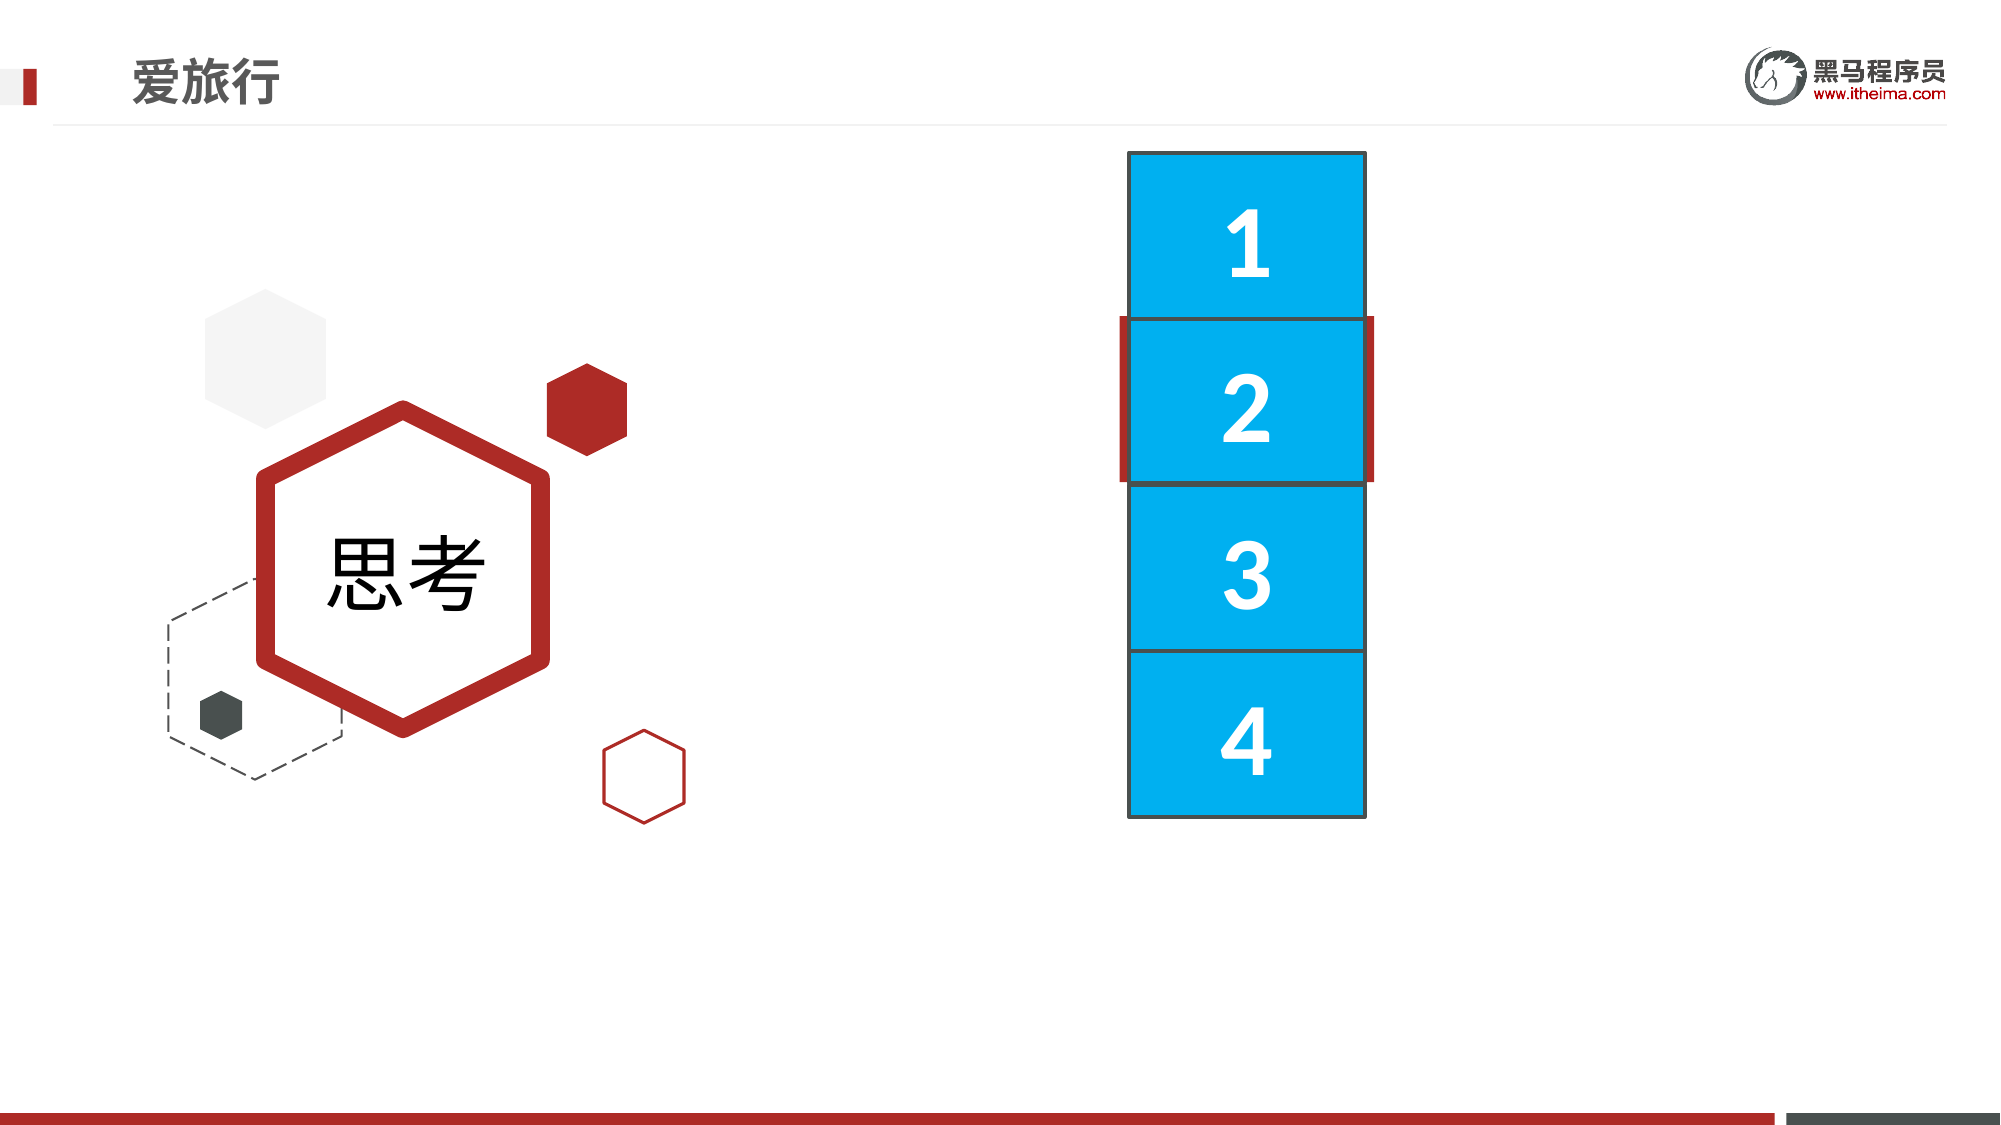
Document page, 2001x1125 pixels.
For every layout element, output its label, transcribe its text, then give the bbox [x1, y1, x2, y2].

text_box 3 [1127, 483, 1367, 649]
text_box 4 [1127, 649, 1367, 819]
text_box [1367, 314, 1376, 484]
text_box 1 [1127, 151, 1367, 321]
title 爱旅行 [116, 38, 1556, 124]
text_box 2 [1127, 321, 1367, 483]
picture [1744, 46, 1946, 106]
text_box [1118, 314, 1127, 484]
